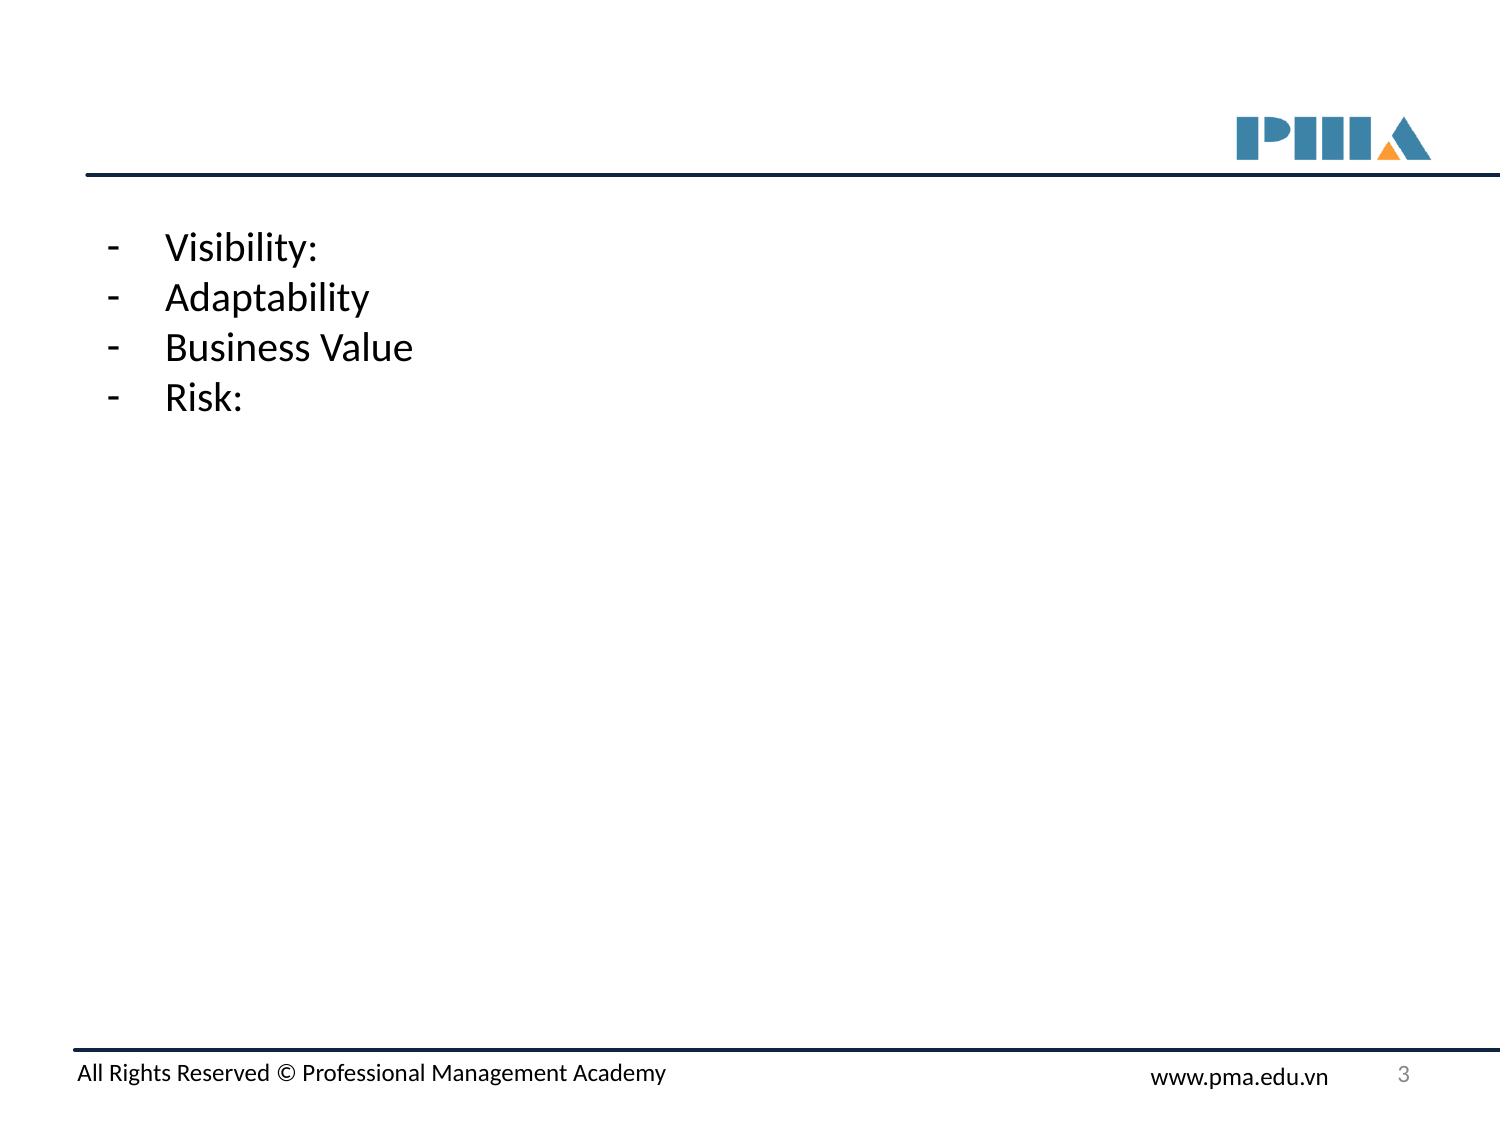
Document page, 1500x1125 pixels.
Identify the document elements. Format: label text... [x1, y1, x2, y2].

slide_number ‹#› [1074, 1042, 1425, 1103]
picture [1234, 116, 1438, 163]
list Visibility: Adaptability Business Value Risk: [75, 212, 1425, 1005]
